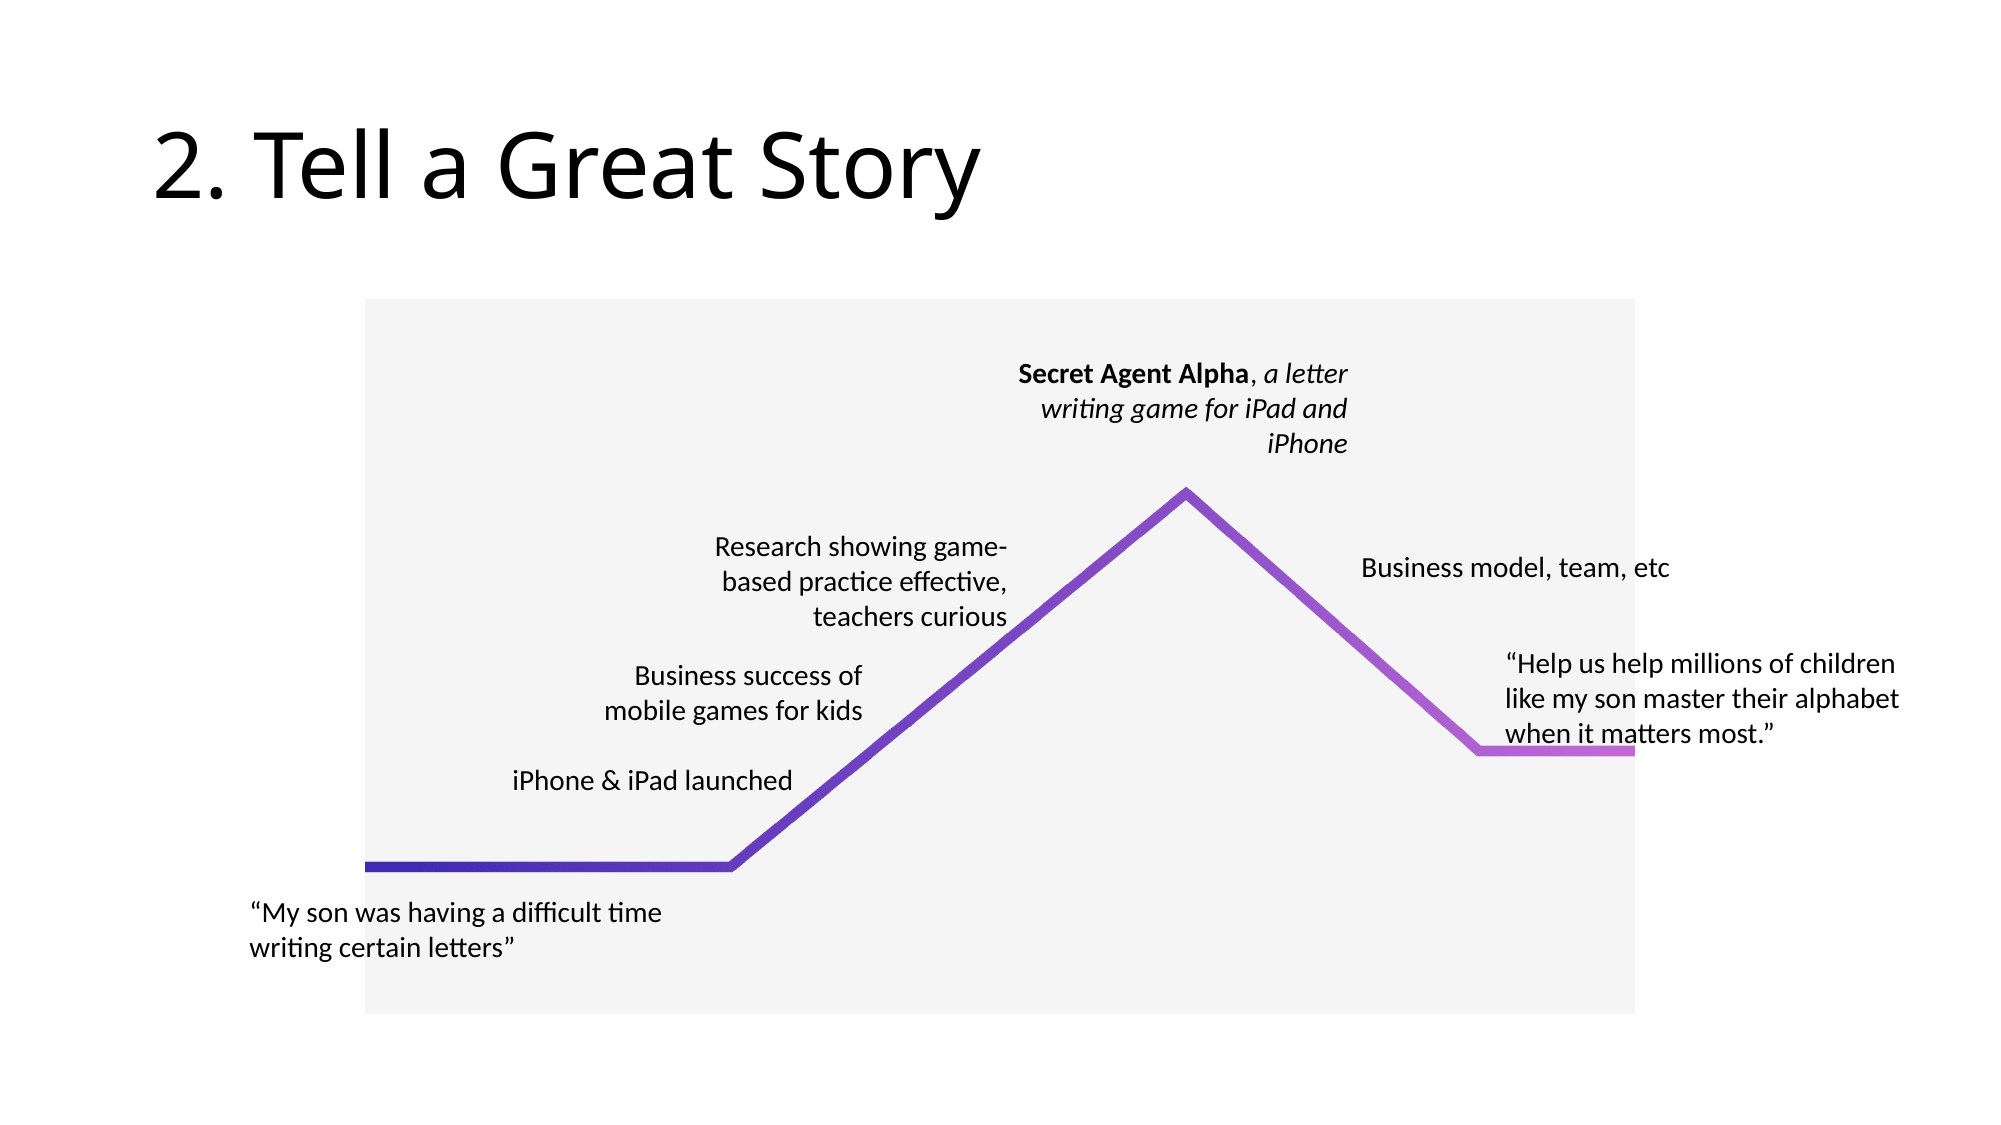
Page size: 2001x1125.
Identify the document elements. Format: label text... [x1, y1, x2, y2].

text_box Business model, team, etc [1635, 540, 1710, 591]
text_box “My son was having a difficult time writing certain letters” [234, 885, 365, 971]
title 2. Tell a Great Story [137, 59, 1863, 278]
text_box “Help us help millions of children like my son master their alphabet when it matters most.” [1635, 636, 1948, 757]
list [365, 299, 1635, 1014]
